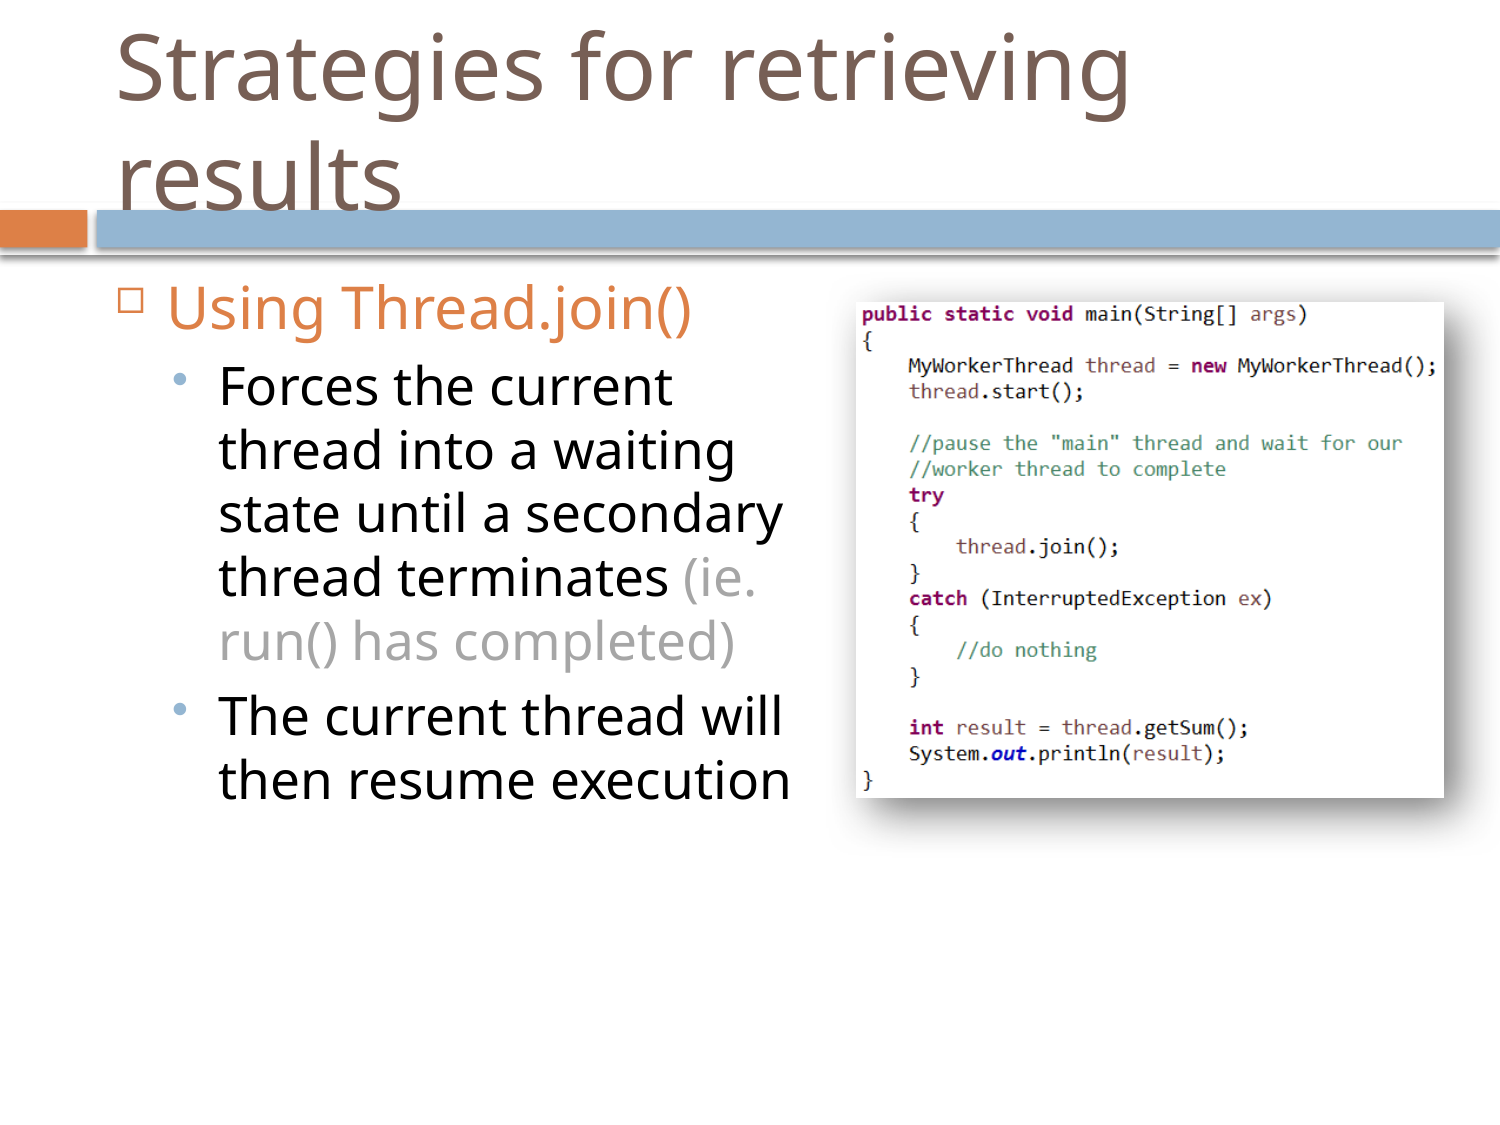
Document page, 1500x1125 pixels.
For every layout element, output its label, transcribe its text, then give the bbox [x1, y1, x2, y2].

list Using Thread.join() Forces the current thread into a waiting state until a secondary thread terminates (ie. run() has completed) The current thread will then resume execution [100, 262, 813, 838]
title Strategies for retrieving results [100, 37, 1438, 200]
picture [855, 301, 1444, 799]
